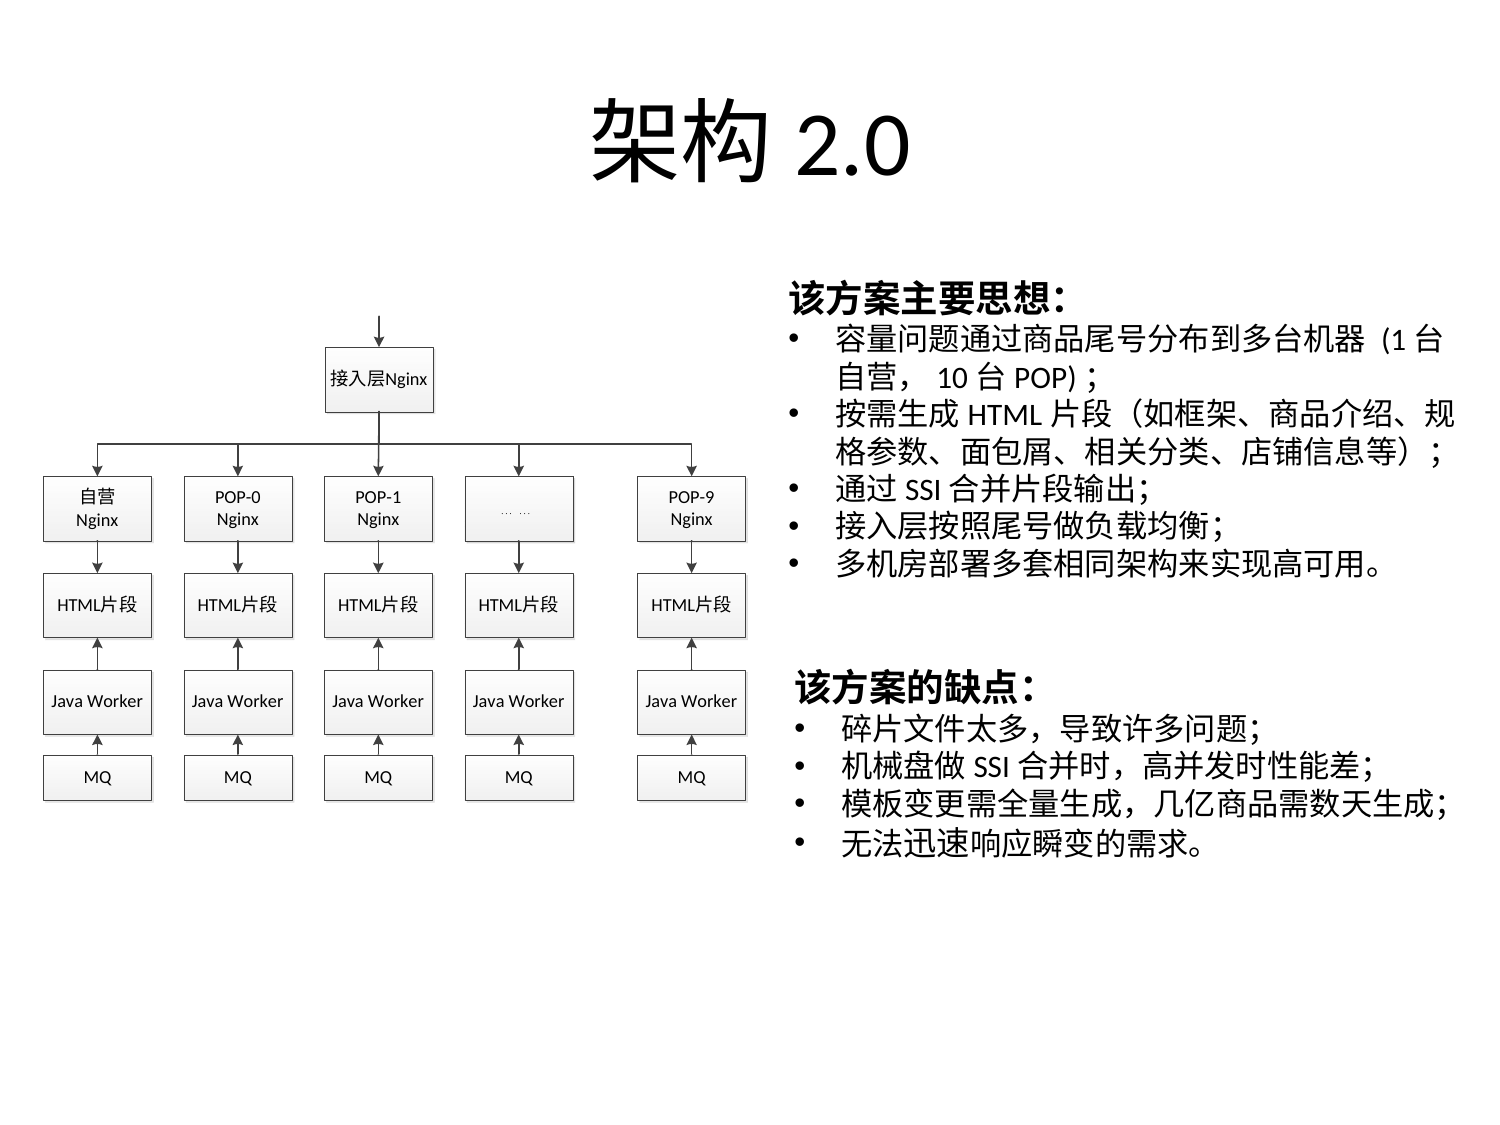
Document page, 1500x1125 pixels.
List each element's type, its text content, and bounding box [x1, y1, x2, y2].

text_box 该方案主要思想： 容量问题通过商品尾号分布到多台机器 (1台自营，10台POP)； 按需生成HTML片段（如框架、商品介绍、规格参数、面包屑、相关分类、店铺信息等）； 通过SSI合并片段输出； 接入层按照尾号做负载均衡； 多机房部署多套相同架构来实现高可用。 [773, 267, 1483, 589]
text_box 该方案的缺点： 碎片文件太多，导致许多问题； 机械盘做SSI合并时，高并发时性能差； 模板变更需全量生成，几亿商品需数天生成； 无法迅速响应瞬变的需求。 [779, 656, 1483, 869]
title 架构2.0 [75, 45, 1425, 233]
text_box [41, 302, 751, 805]
